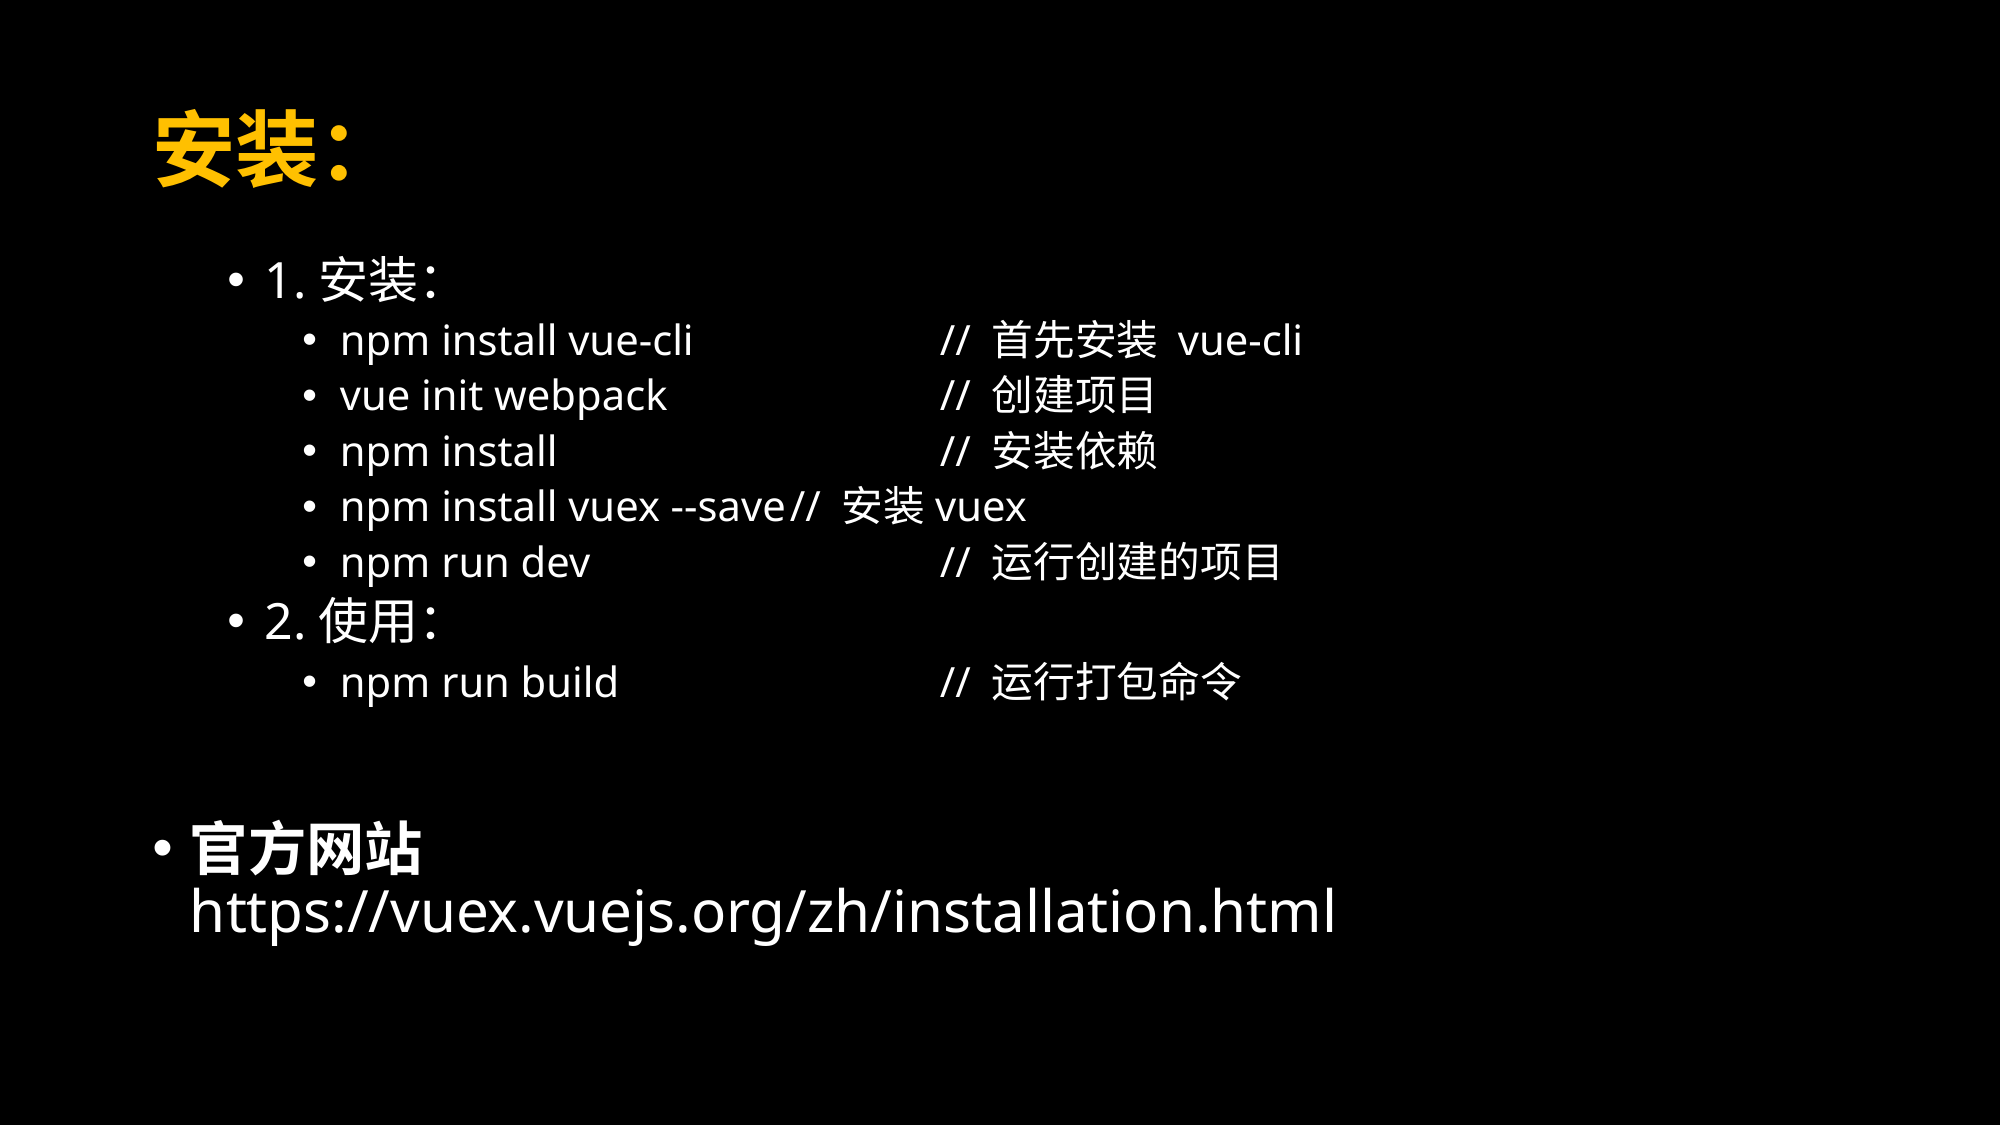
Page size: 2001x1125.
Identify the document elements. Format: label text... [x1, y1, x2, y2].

title 安装： [137, 59, 1863, 247]
list 1.安装： npm install vue-cli // 首先安装 vue-cli vue init webpack // 创建项目 npm install // 安装依赖 npm install vuex --save // 安装vuex npm run dev // 运行创建的项目 2.使用： npm run build // 运行打包命令 官方网站 https://vuex.vuejs.org/zh/installation.html [137, 247, 1863, 1026]
